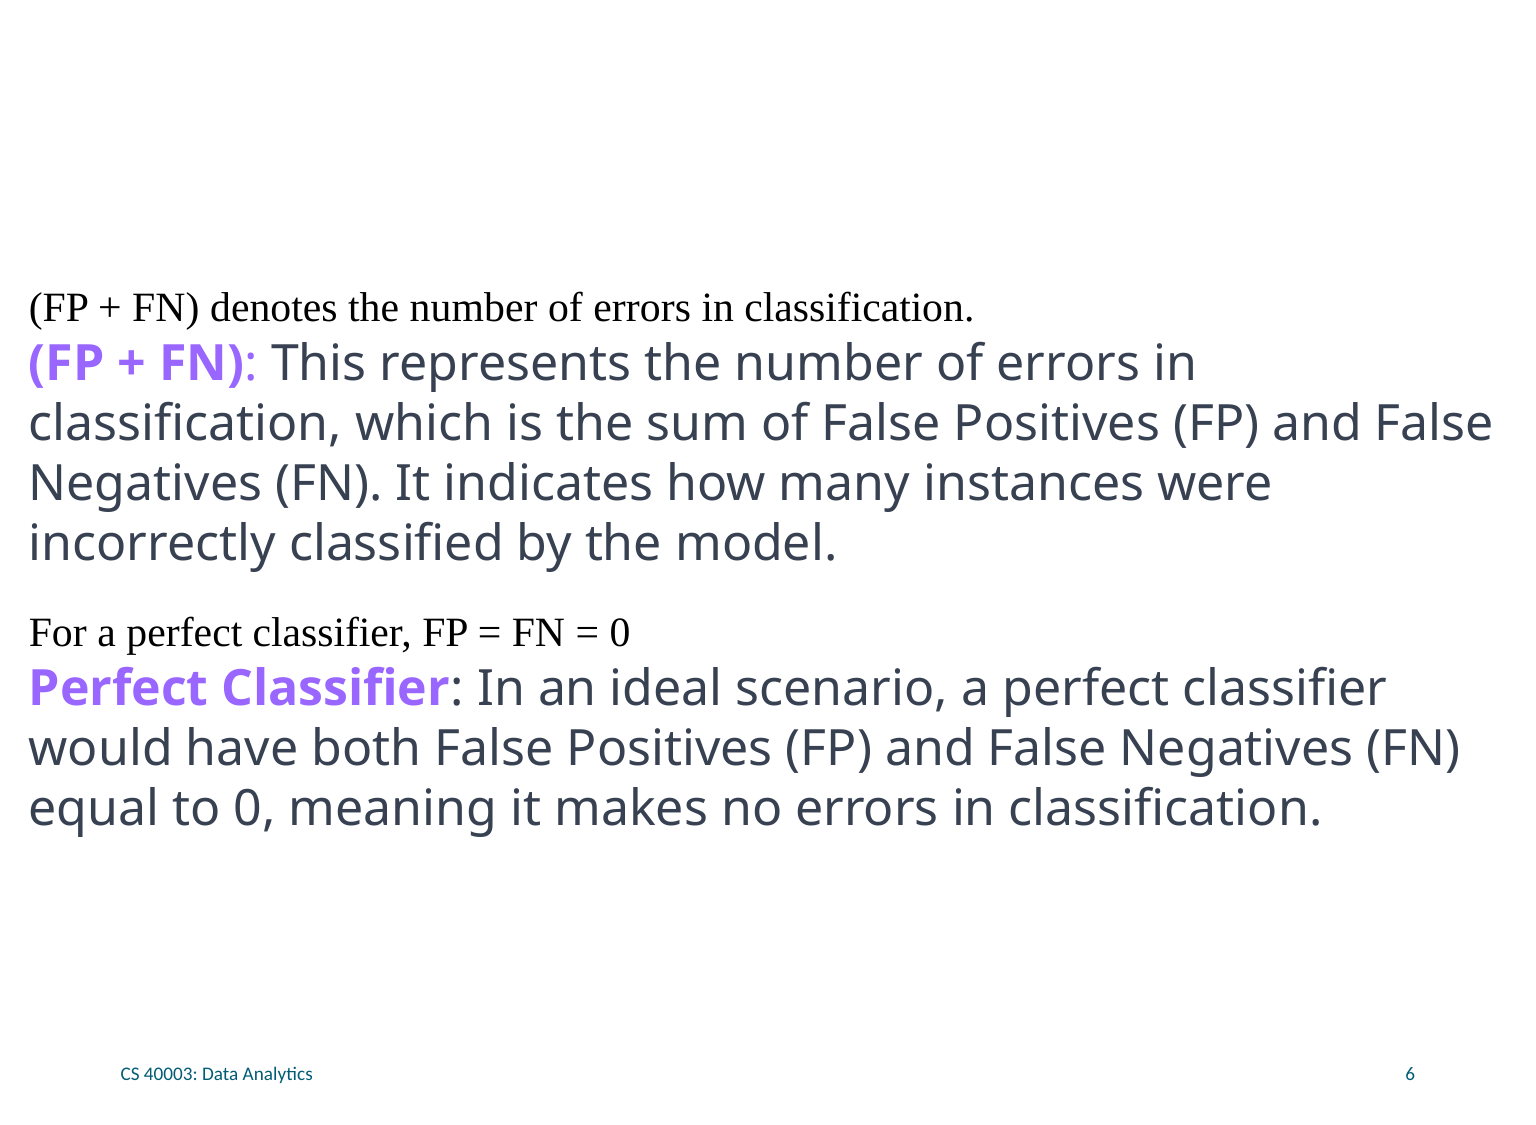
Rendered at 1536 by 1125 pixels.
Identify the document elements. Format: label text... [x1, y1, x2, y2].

slide_number 6 [1084, 1042, 1431, 1103]
text_box (FP + FN) denotes the number of errors in classification. (FP + FN): This represents the number of errors in classification, which is the sum of False Positives (FP) and False Negatives (FN). It indicates how many instances were incorrectly classified by the model. For a perfect classifier, FP = FN = 0 Perfect Classifier: In an ideal scenario, a perfect classifier would have both False Positives (FP) and False Negatives (FN) equal to 0, meaning it makes no errors in classification. [13, 272, 1522, 843]
slide_number CS 40003: Data Analytics [105, 1042, 452, 1103]
